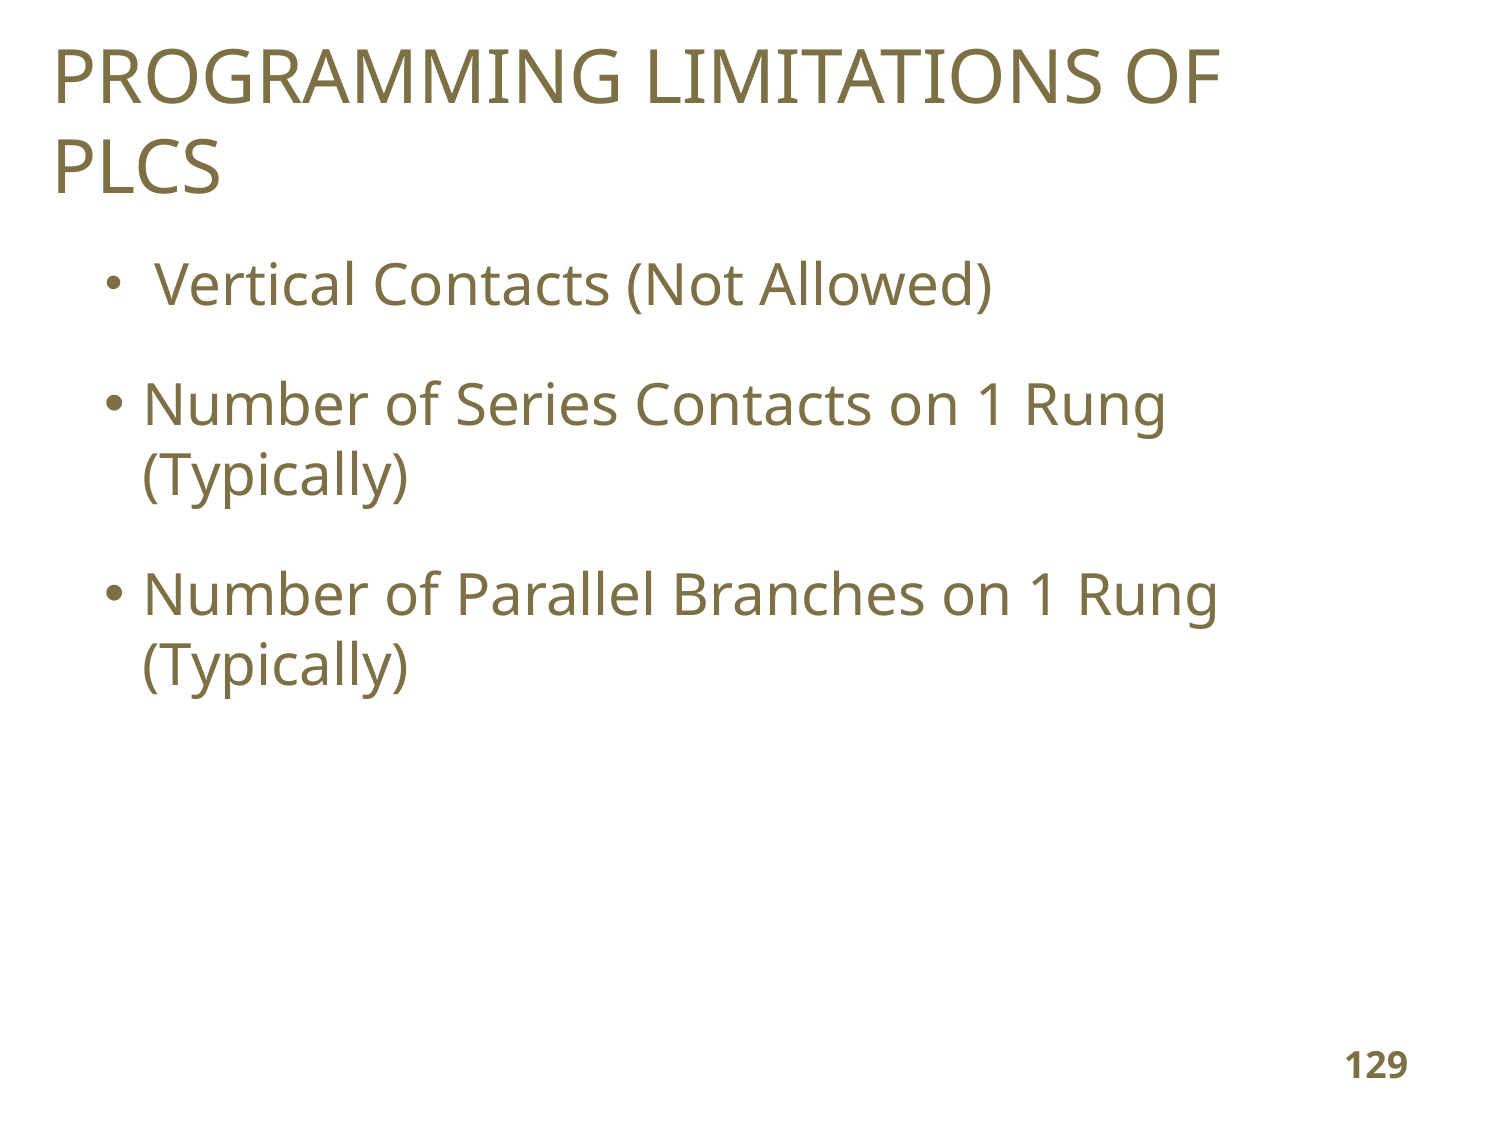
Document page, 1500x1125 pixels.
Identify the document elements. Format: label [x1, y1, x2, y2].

slide_number [1330, 1051, 1490, 1098]
text_box [90, 239, 1403, 705]
text_box [37, 22, 1418, 215]
